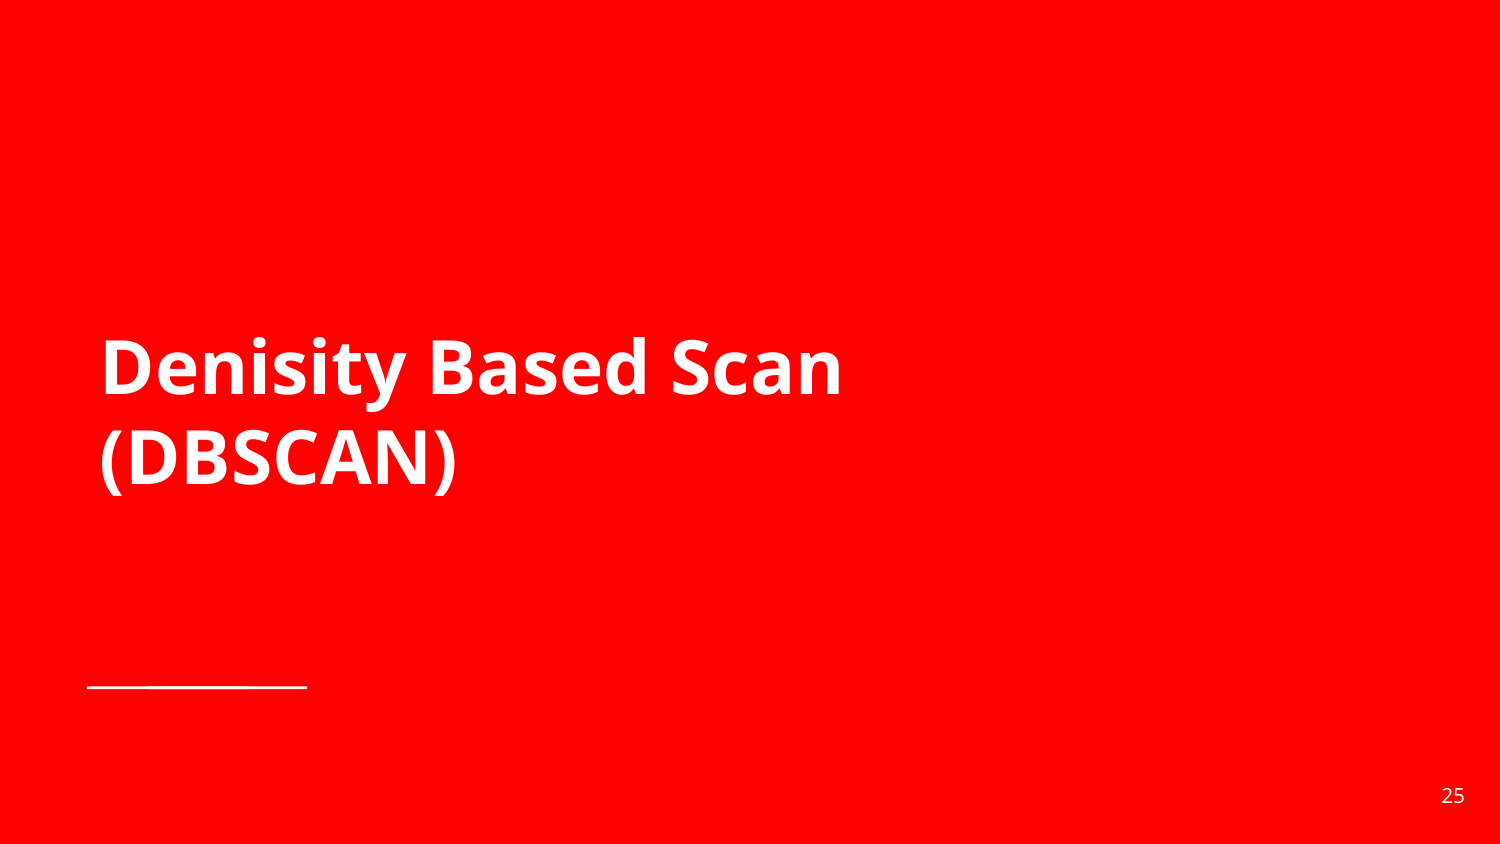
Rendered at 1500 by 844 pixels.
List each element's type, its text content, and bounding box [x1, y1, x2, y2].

slide_number 25 [1389, 764, 1480, 830]
title Denisity Based Scan (DBSCAN) [84, 73, 1130, 745]
